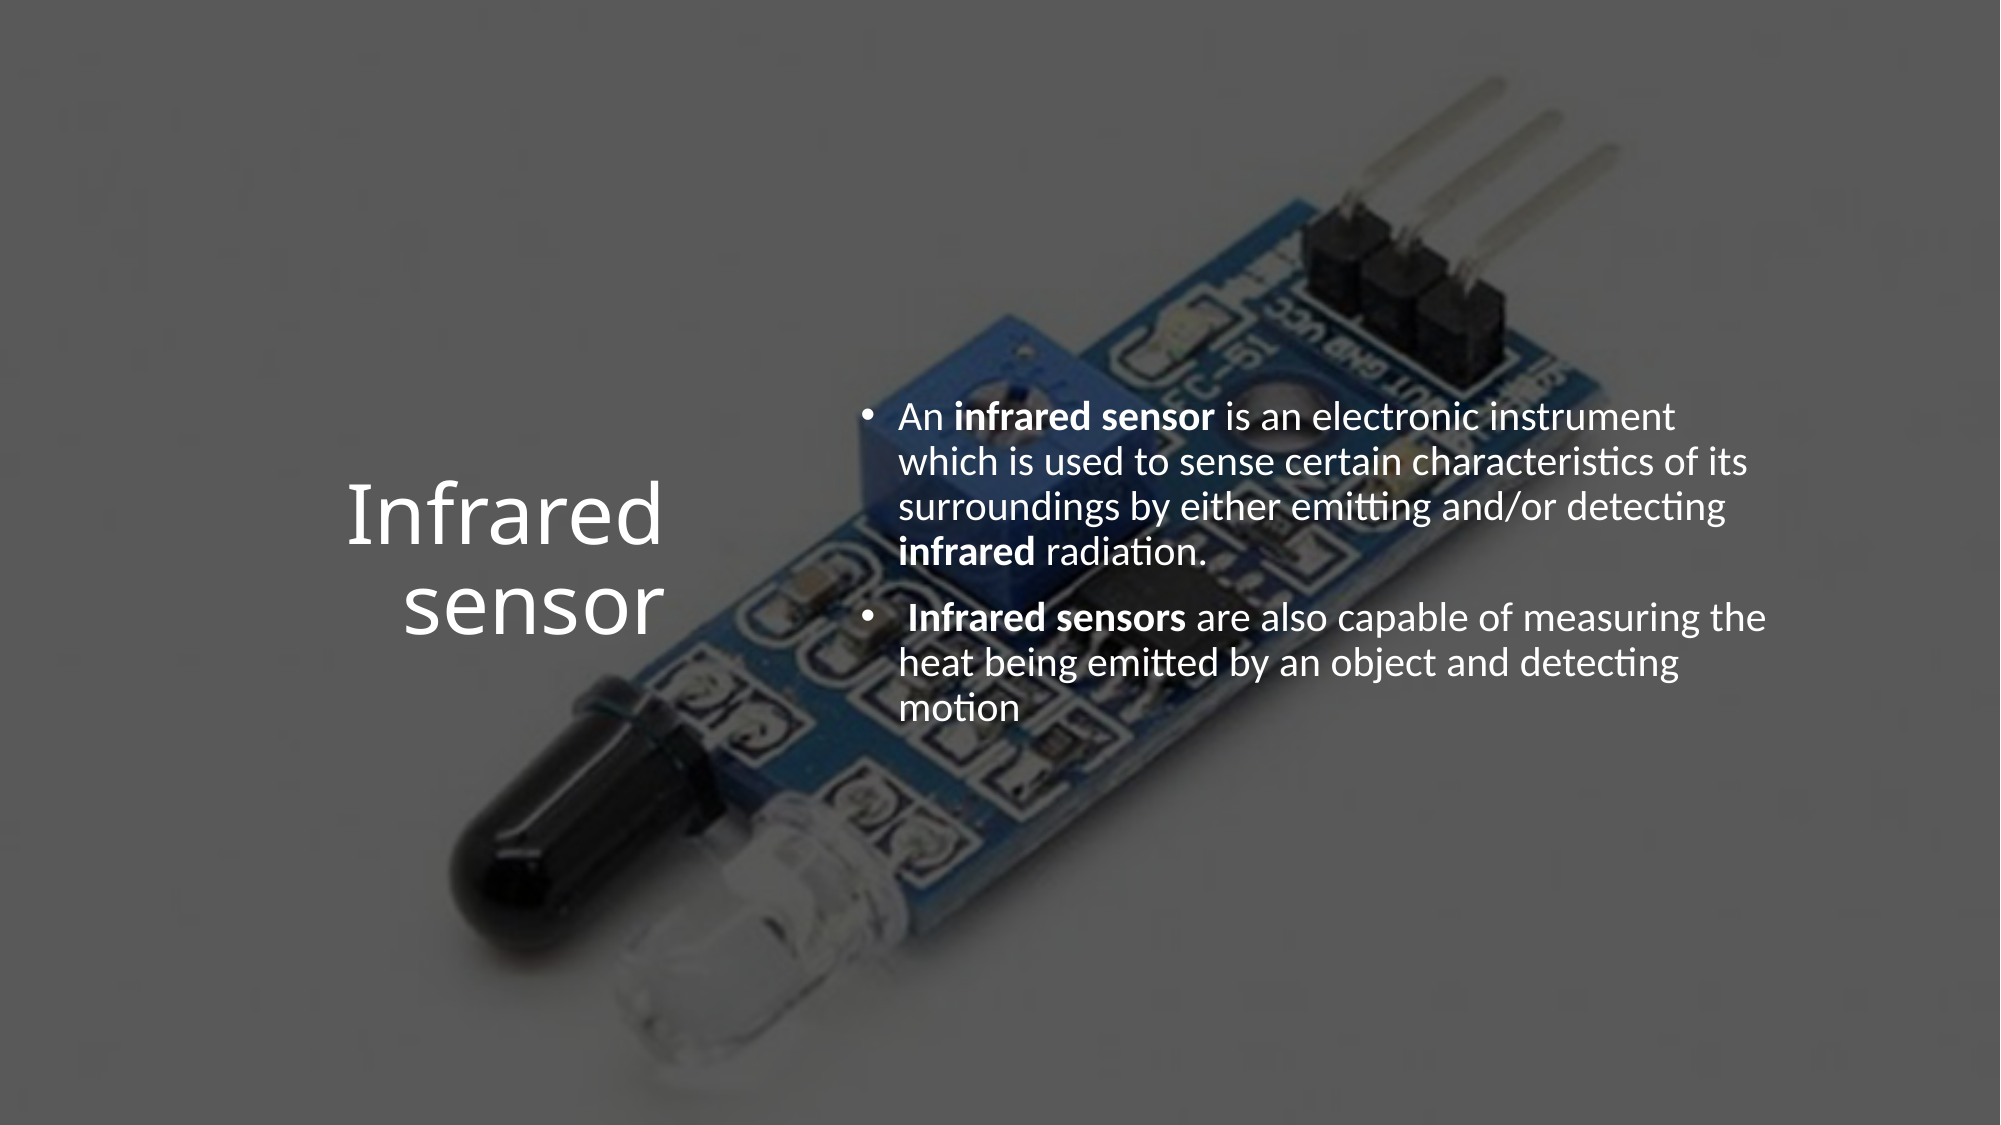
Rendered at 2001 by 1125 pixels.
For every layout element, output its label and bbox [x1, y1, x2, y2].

list [0, 0, 2000, 1125]
